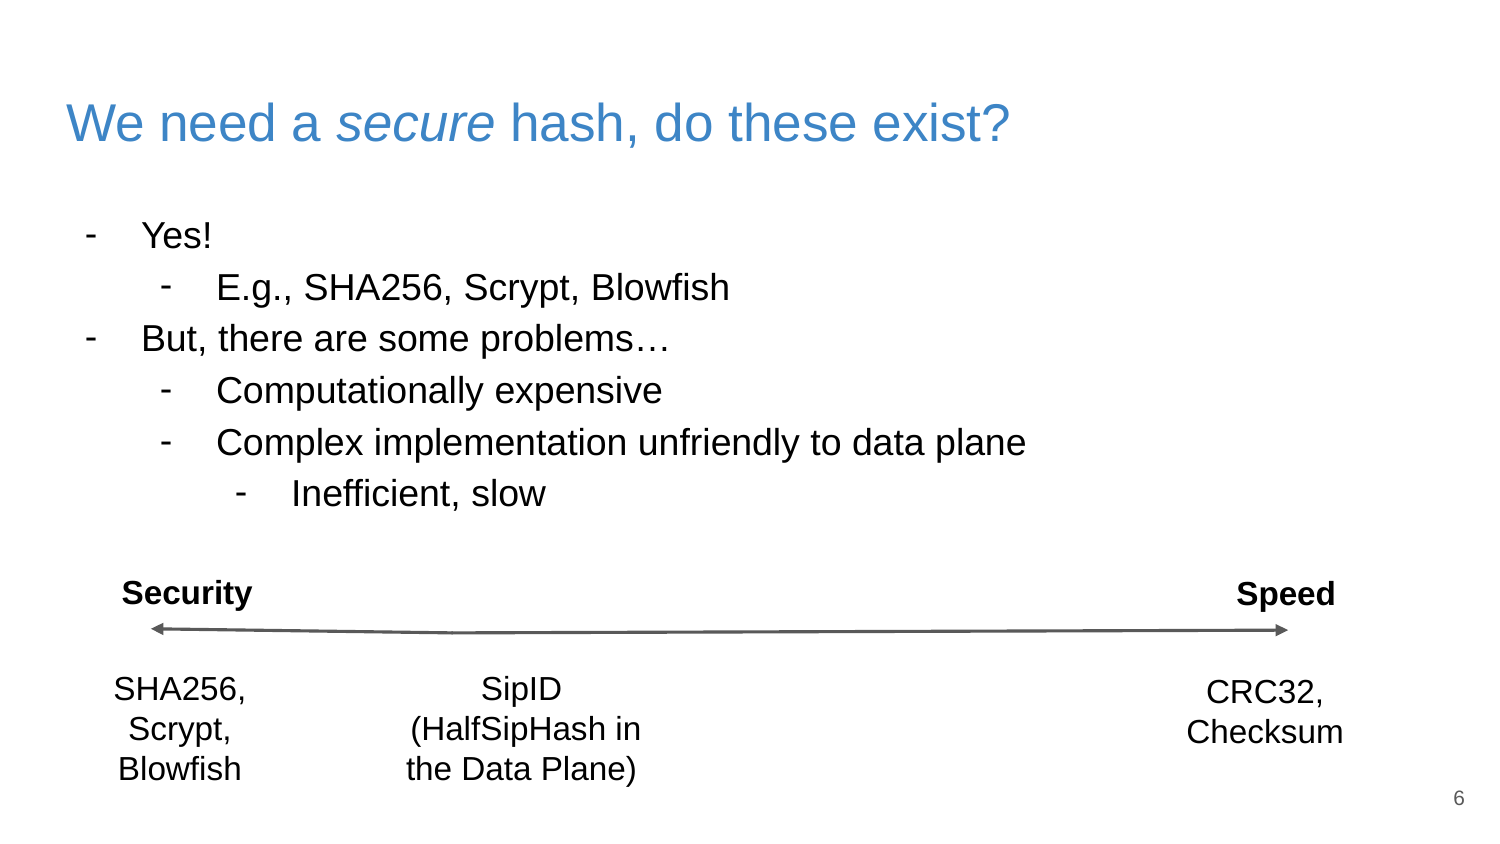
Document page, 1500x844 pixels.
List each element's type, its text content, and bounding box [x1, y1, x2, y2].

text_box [455, 629, 1289, 634]
text_box SHA256, Scrypt, Blowfish [44, 652, 316, 802]
text_box Speed [1221, 557, 1462, 628]
text_box Security [106, 556, 391, 626]
title We need a secure hash, do these exist? [51, 72, 1449, 167]
text_box SipID (HalfSipHash in the Data Plane) [390, 652, 662, 802]
text_box CRC32, Checksum [1129, 655, 1401, 766]
slide_number 6 [1389, 764, 1480, 830]
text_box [150, 628, 454, 634]
list Yes! E.g., SHA256, Scrypt, Blowfish But, there are some problems… Computationally expensive Complex implementation unfriendly to data plane Inefficient, slow [51, 189, 1449, 497]
